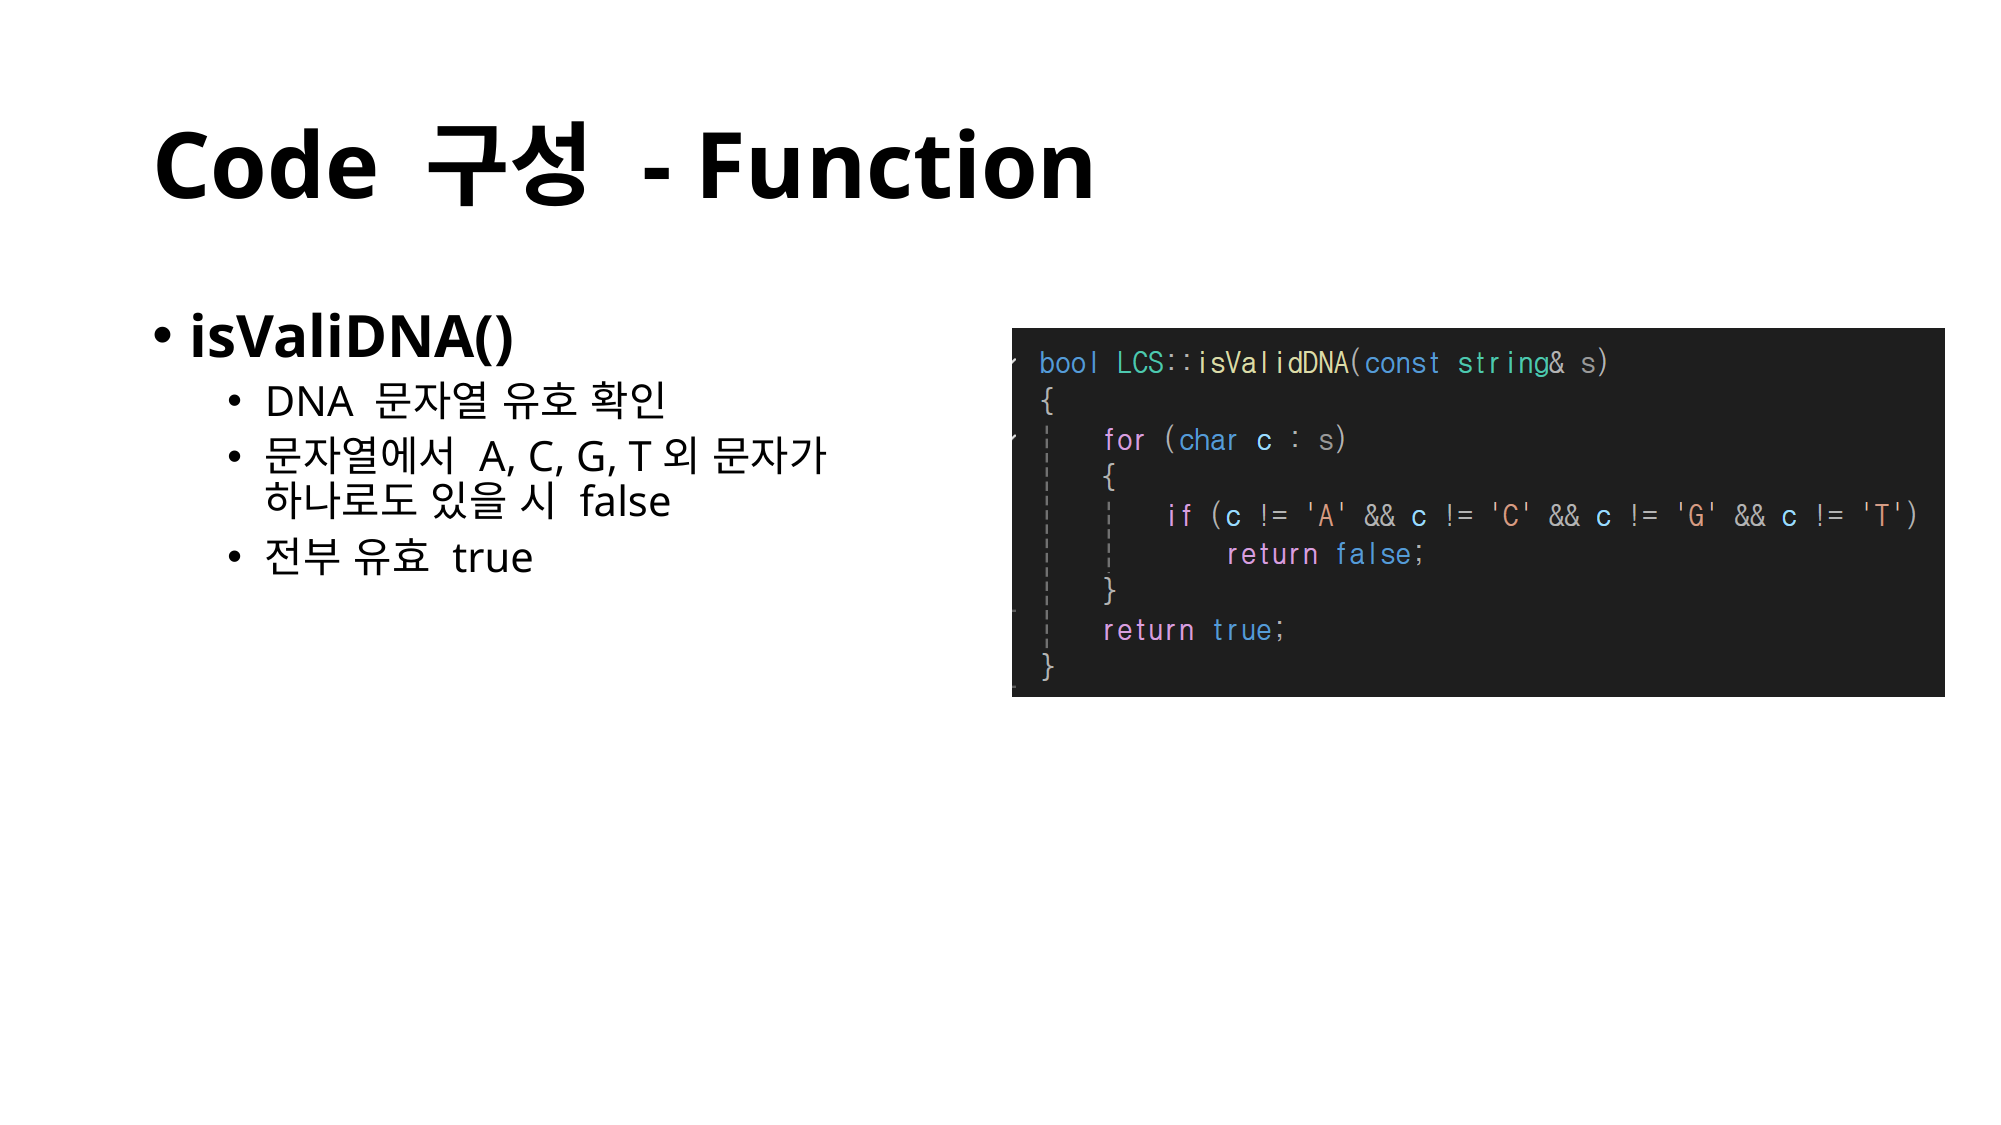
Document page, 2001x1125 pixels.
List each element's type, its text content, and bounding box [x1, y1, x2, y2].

list isValiDNA() DNA 문자열 유호 확인 문자열에서 A, C, G, T외 문자가 하나로도 있을 시 false 전부 유효 true [137, 299, 988, 1014]
picture [1011, 328, 1946, 698]
title Code 구성 - Function [137, 59, 1863, 278]
